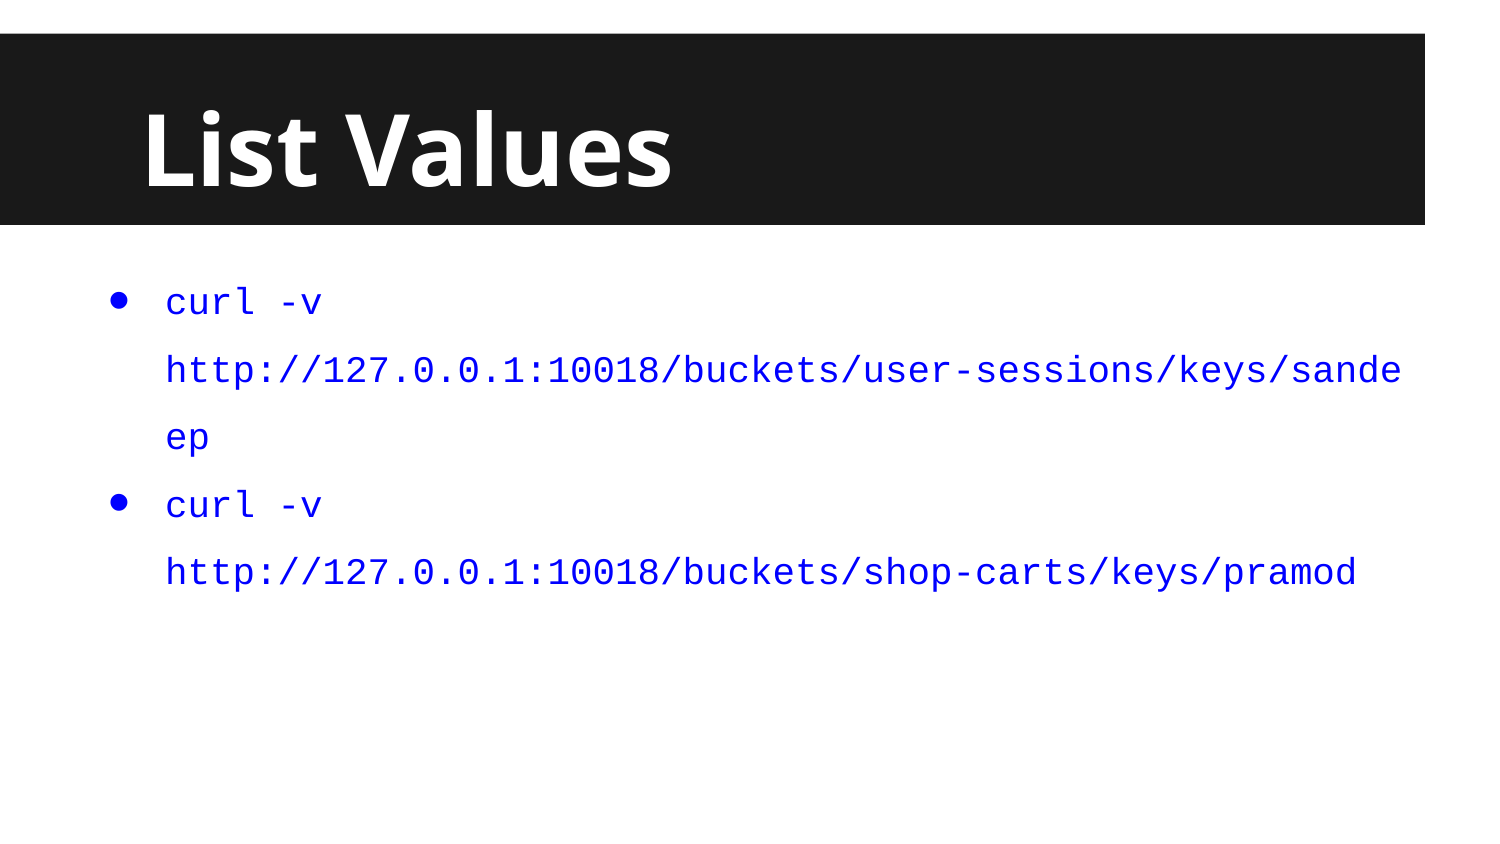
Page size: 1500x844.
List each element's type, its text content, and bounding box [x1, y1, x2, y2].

list curl -v http://127.0.0.1:10018/buckets/user-sessions/keys/sandeep curl -v http://127.0.0.1:10018/buckets/shop-carts/keys/pramod [75, 239, 1425, 808]
title List Values [75, 33, 1425, 221]
